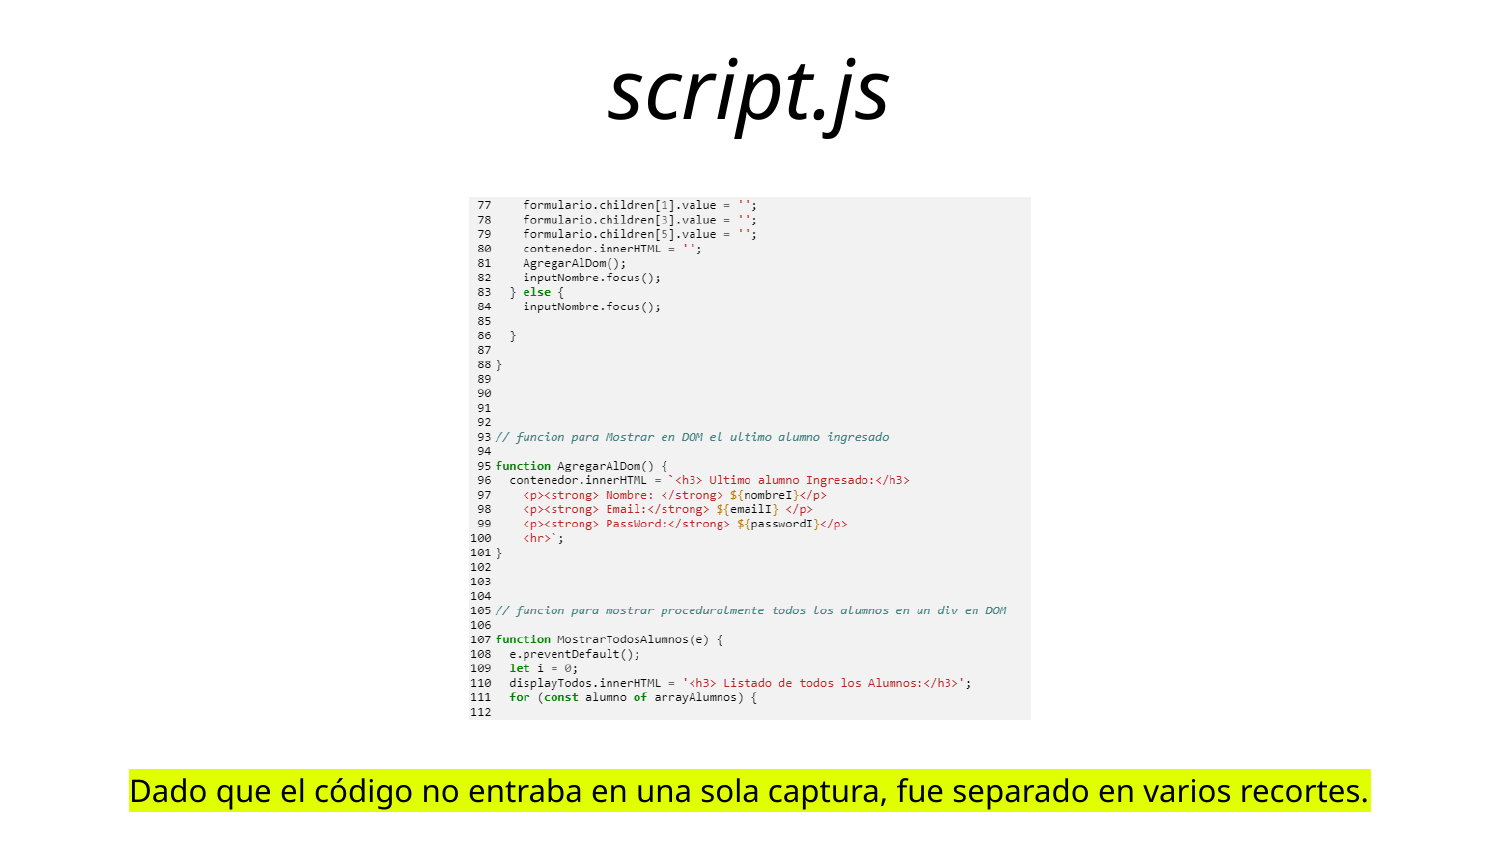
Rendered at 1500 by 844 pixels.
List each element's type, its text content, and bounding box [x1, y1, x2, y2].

text_box script.js [210, 21, 1290, 184]
picture [469, 196, 1031, 720]
text_box Dado que el código no entraba en una sola captura, fue separado en varios recortes. [105, 756, 1395, 844]
